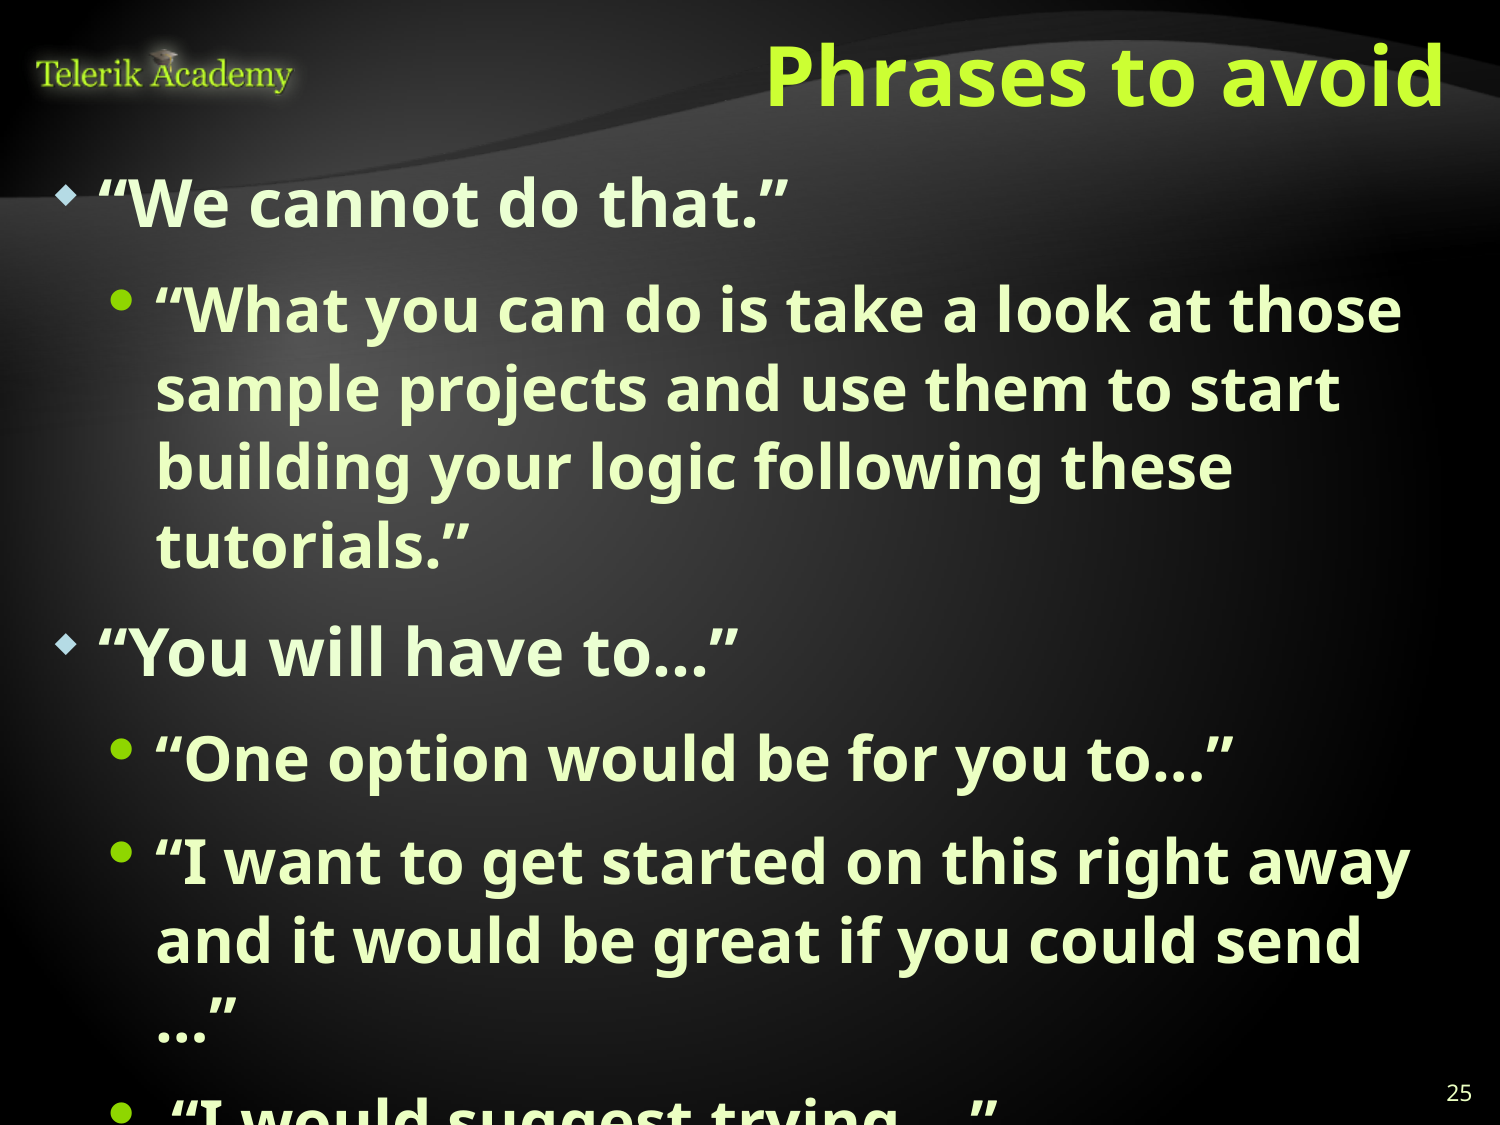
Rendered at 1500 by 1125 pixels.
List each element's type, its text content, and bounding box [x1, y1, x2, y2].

picture [0, 0, 1500, 1125]
list “We cannot do that.” “What you can do is take a look at those sample projects and use them to start building your logic following these tutorials.” “You will have to…” “One option would be for you to…” “I want to get started on this right away and it would be great if you could send …” “I would suggest trying …” [37, 149, 1438, 1100]
slide_number 25 [1412, 1074, 1488, 1113]
title Phrases to avoid [300, 12, 1463, 150]
